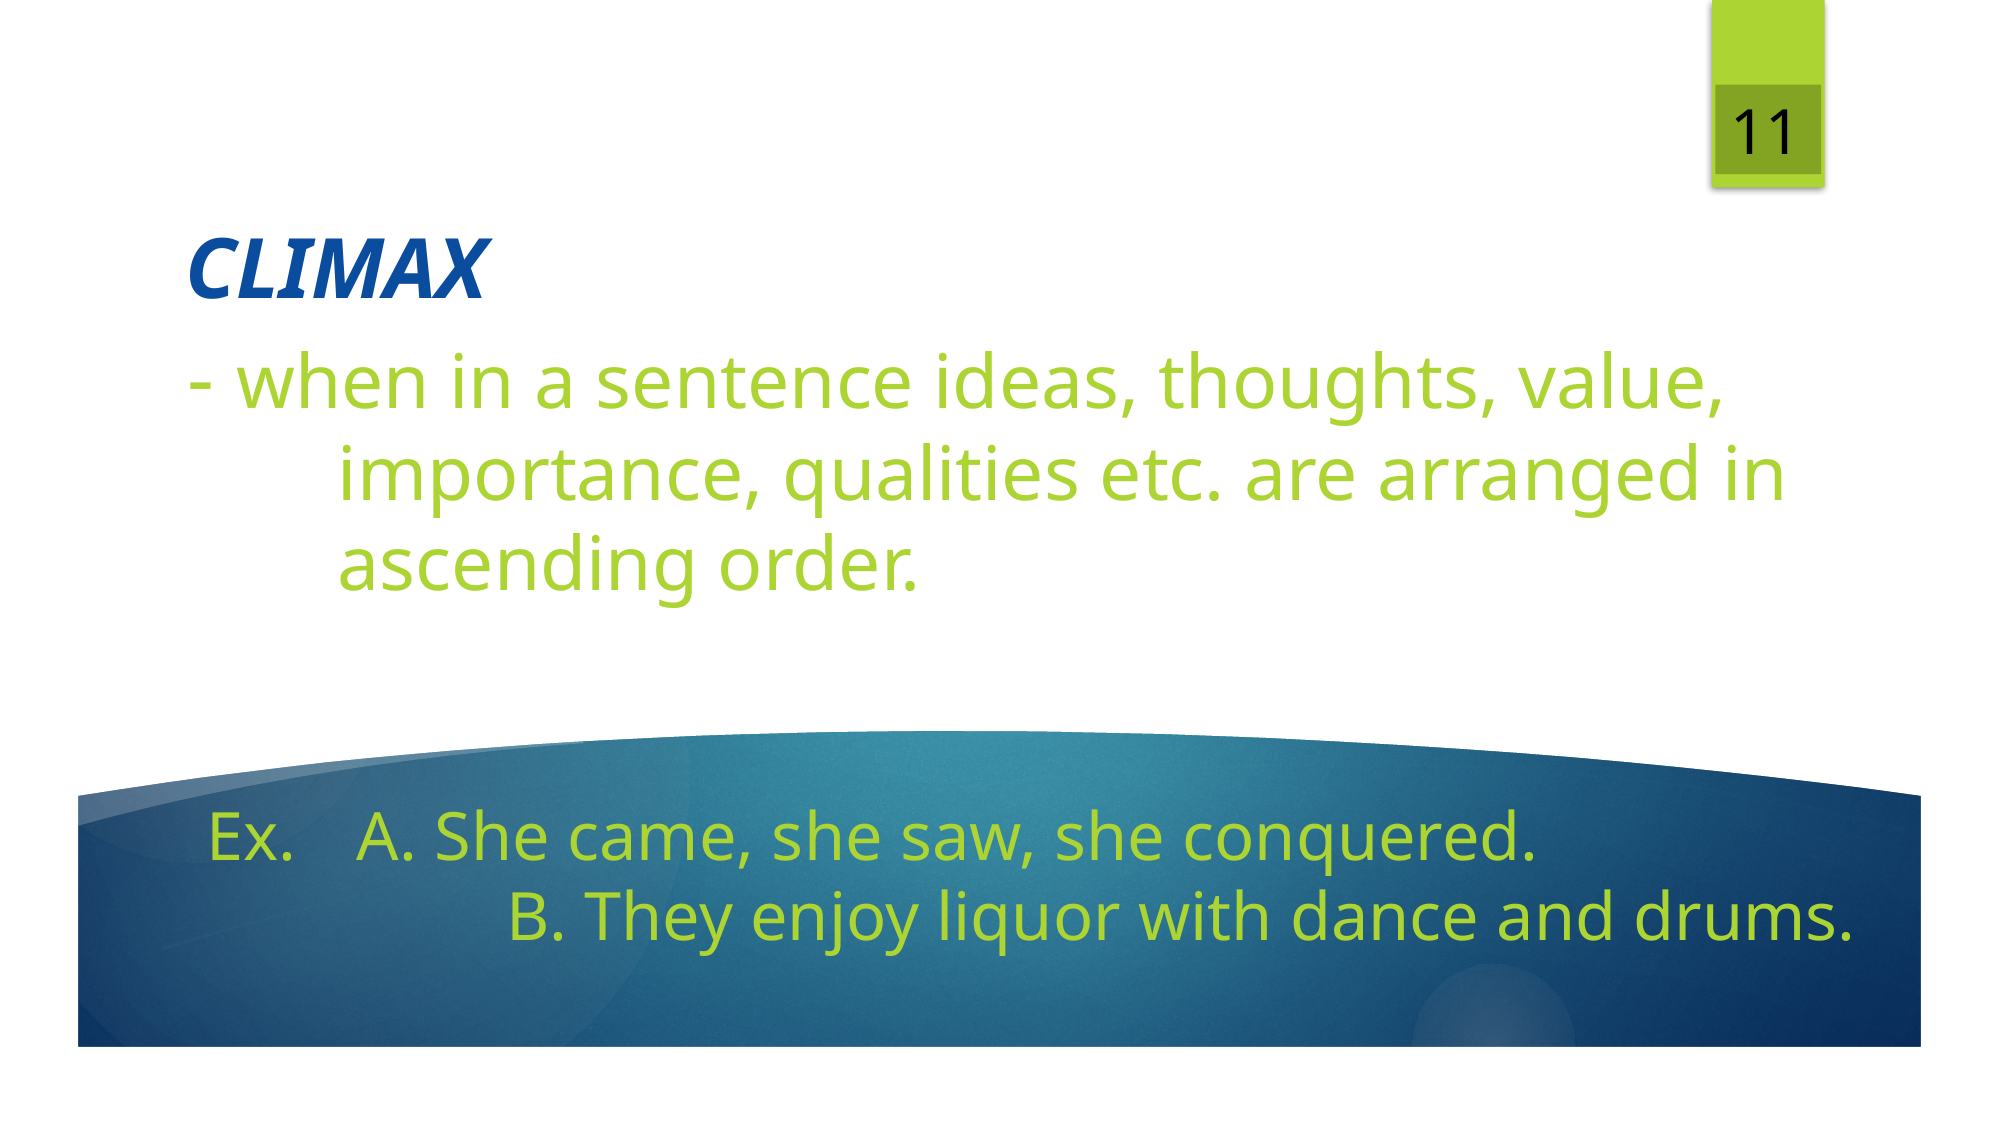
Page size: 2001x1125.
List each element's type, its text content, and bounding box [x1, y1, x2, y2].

text_box Ex. A. She came, she saw, she conquered. B. They enjoy liquor with dance and drums. [191, 786, 1967, 1042]
text_box 11 [1715, 84, 1822, 175]
title CLIMAX [170, 229, 1619, 323]
list - when in a sentence ideas, thoughts, value, importance, qualities etc. are arranged in ascending order. [172, 318, 1851, 400]
